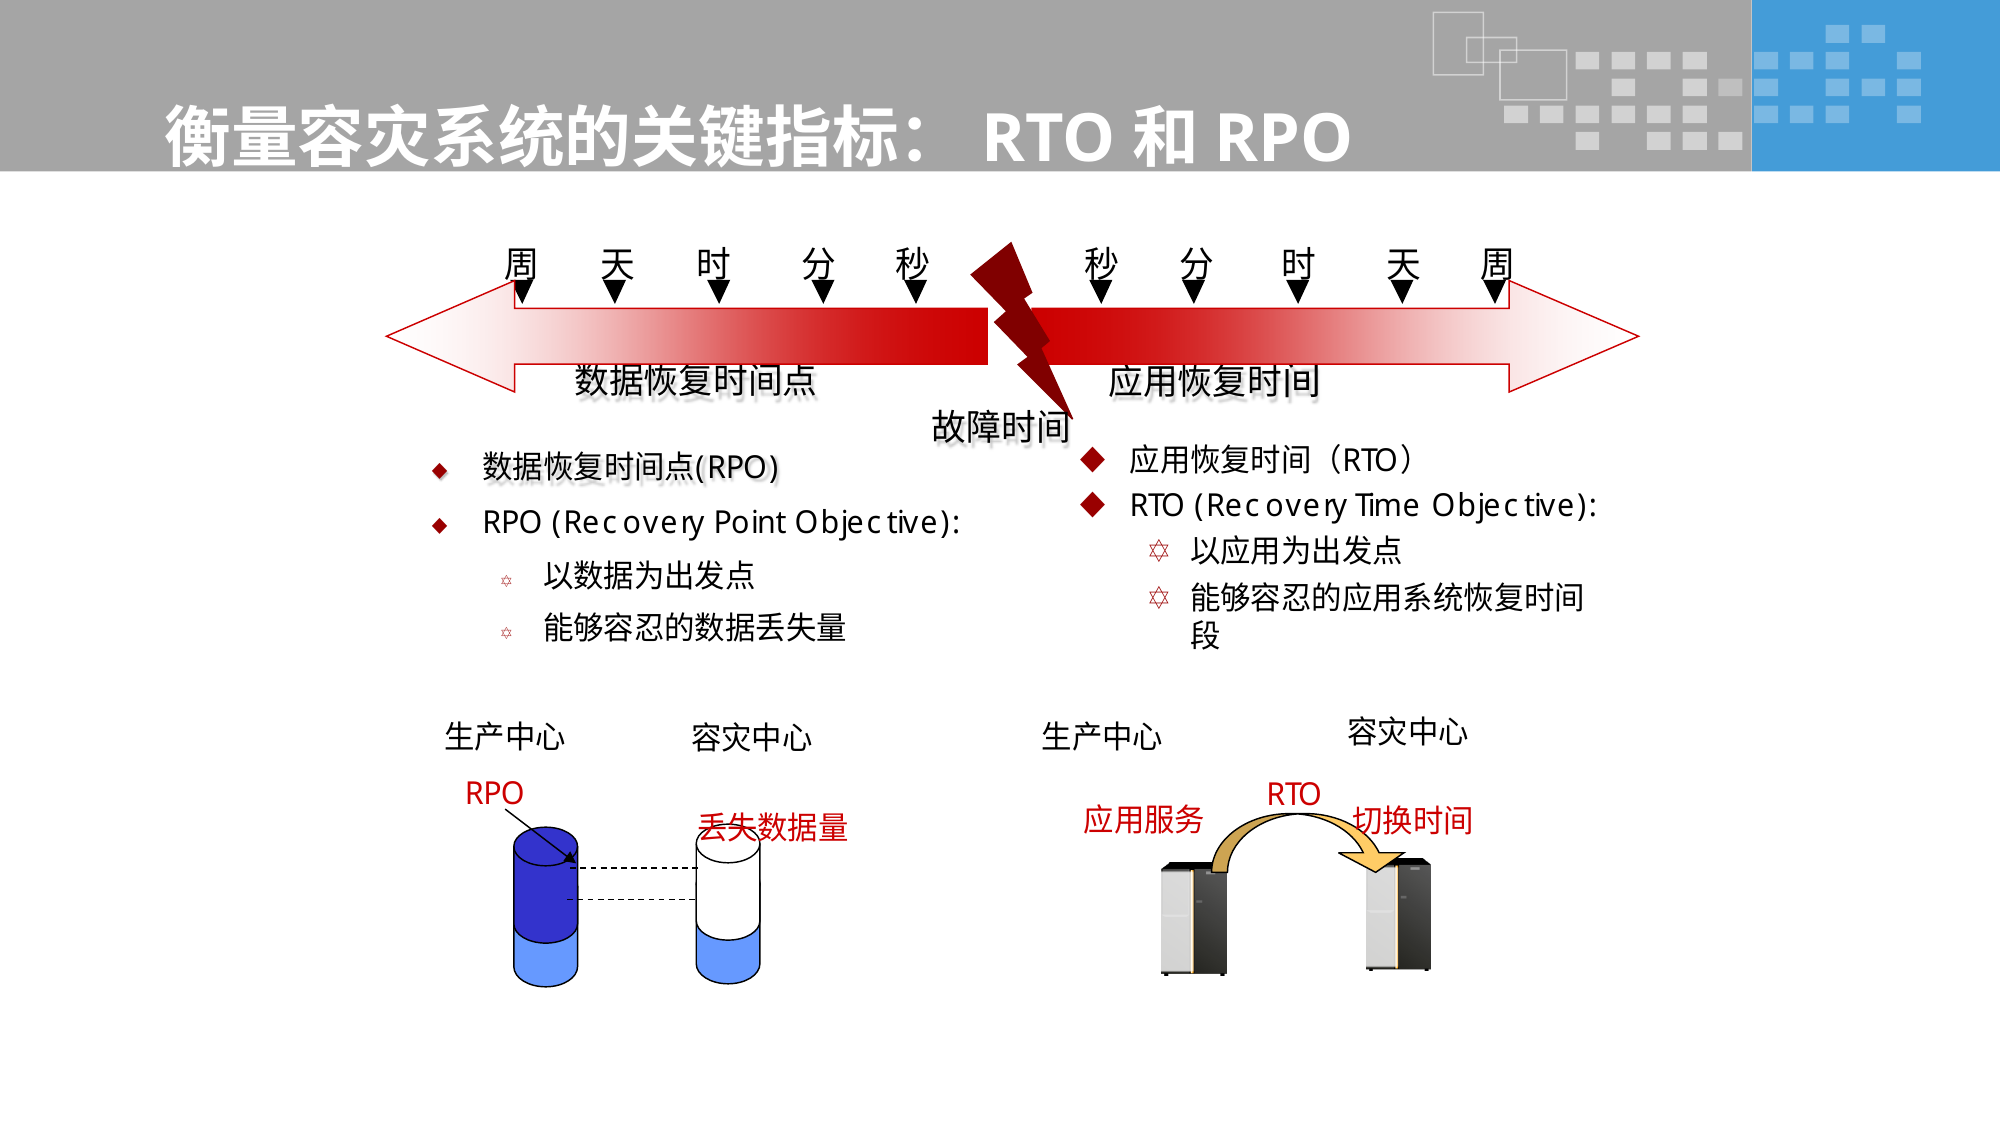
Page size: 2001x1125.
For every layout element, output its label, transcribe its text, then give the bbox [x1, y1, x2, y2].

title 衡量容灾系统的关键指标：RTO和RPO [149, 63, 1837, 206]
picture [382, 231, 1641, 988]
